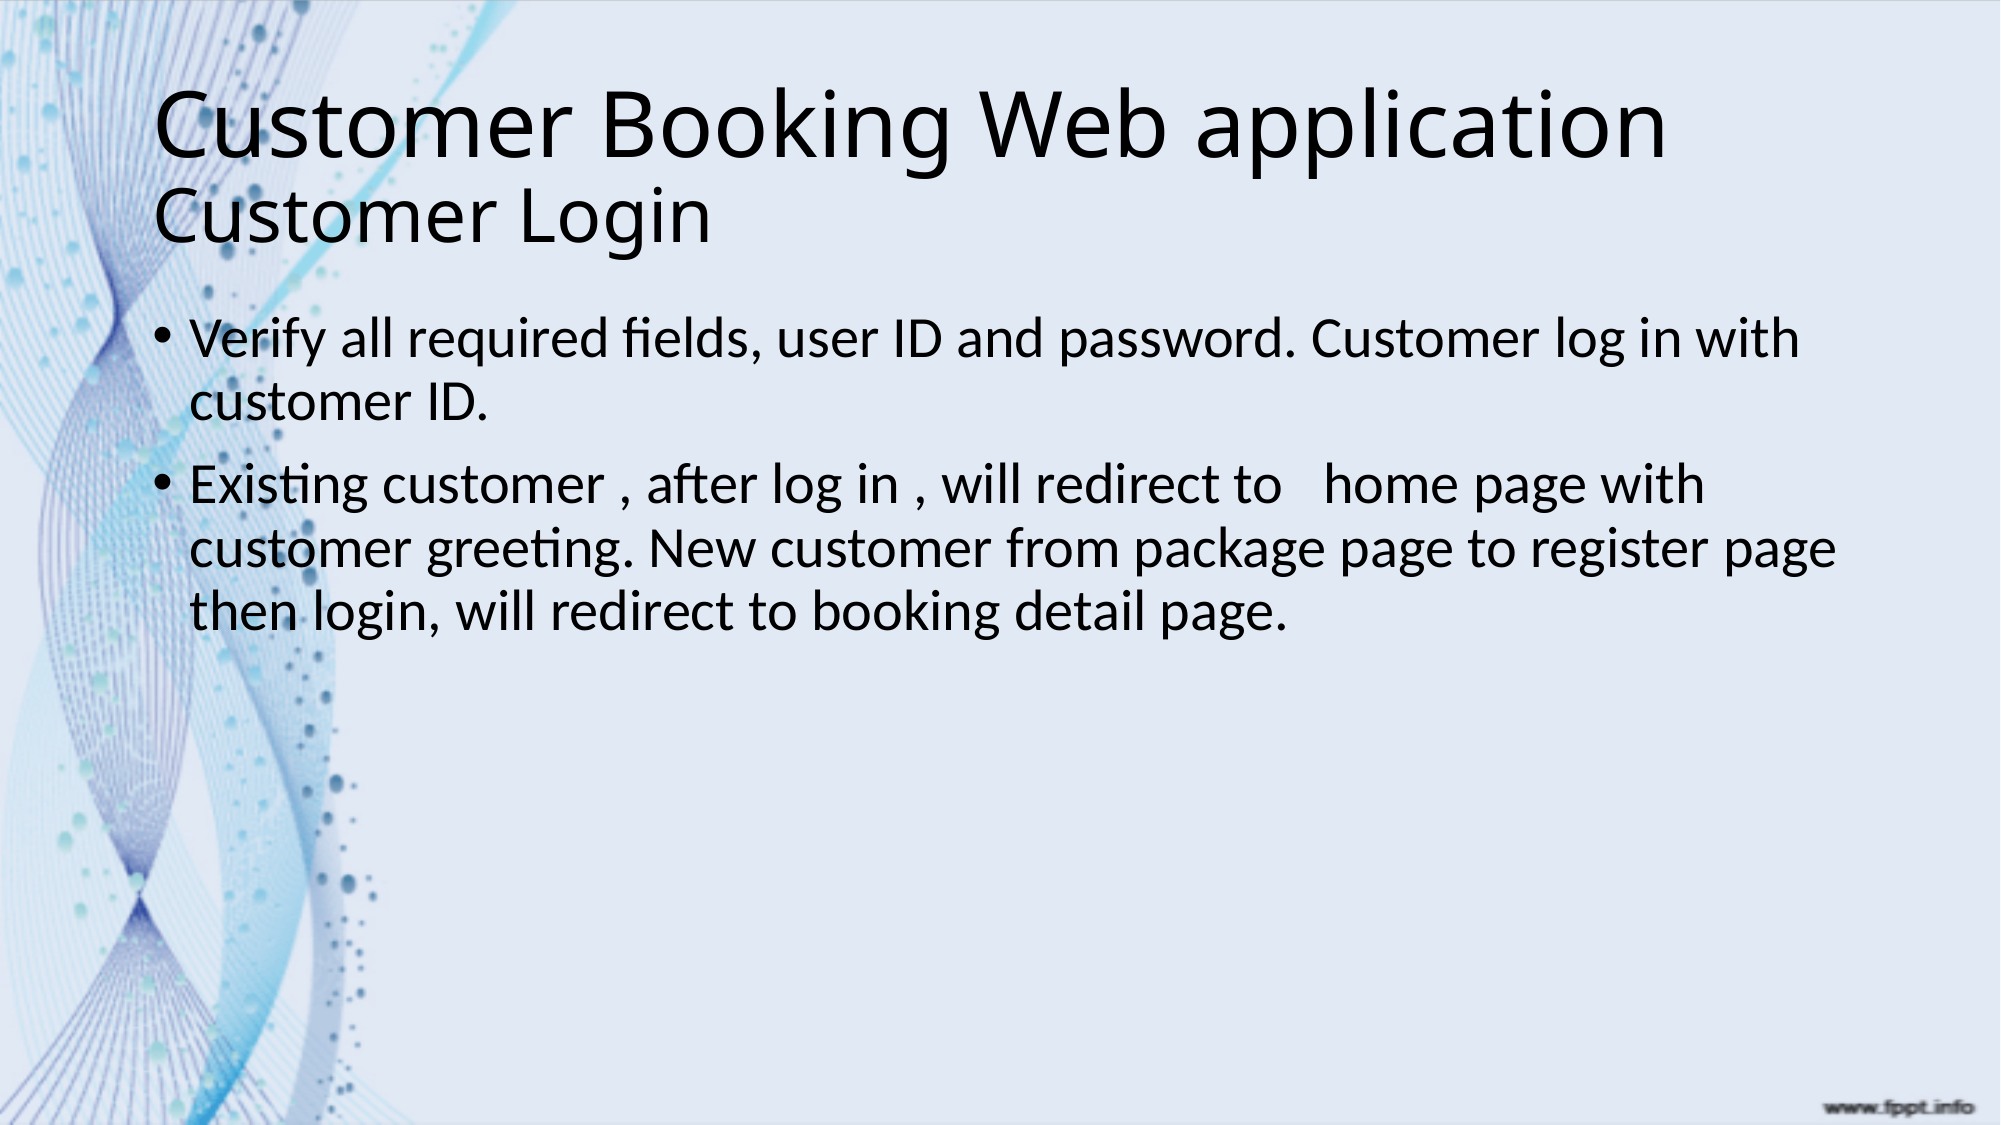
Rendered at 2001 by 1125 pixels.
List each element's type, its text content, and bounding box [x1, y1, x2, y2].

picture [0, 0, 2001, 1125]
list Verify all required fields, user ID and password. Customer log in with customer ID. Existing customer , after log in , will redirect to home page with customer greeting. New customer from package page to register page then login, will redirect to booking detail page. [137, 299, 1863, 1014]
title Customer Booking Web application Customer Login [137, 59, 1863, 278]
